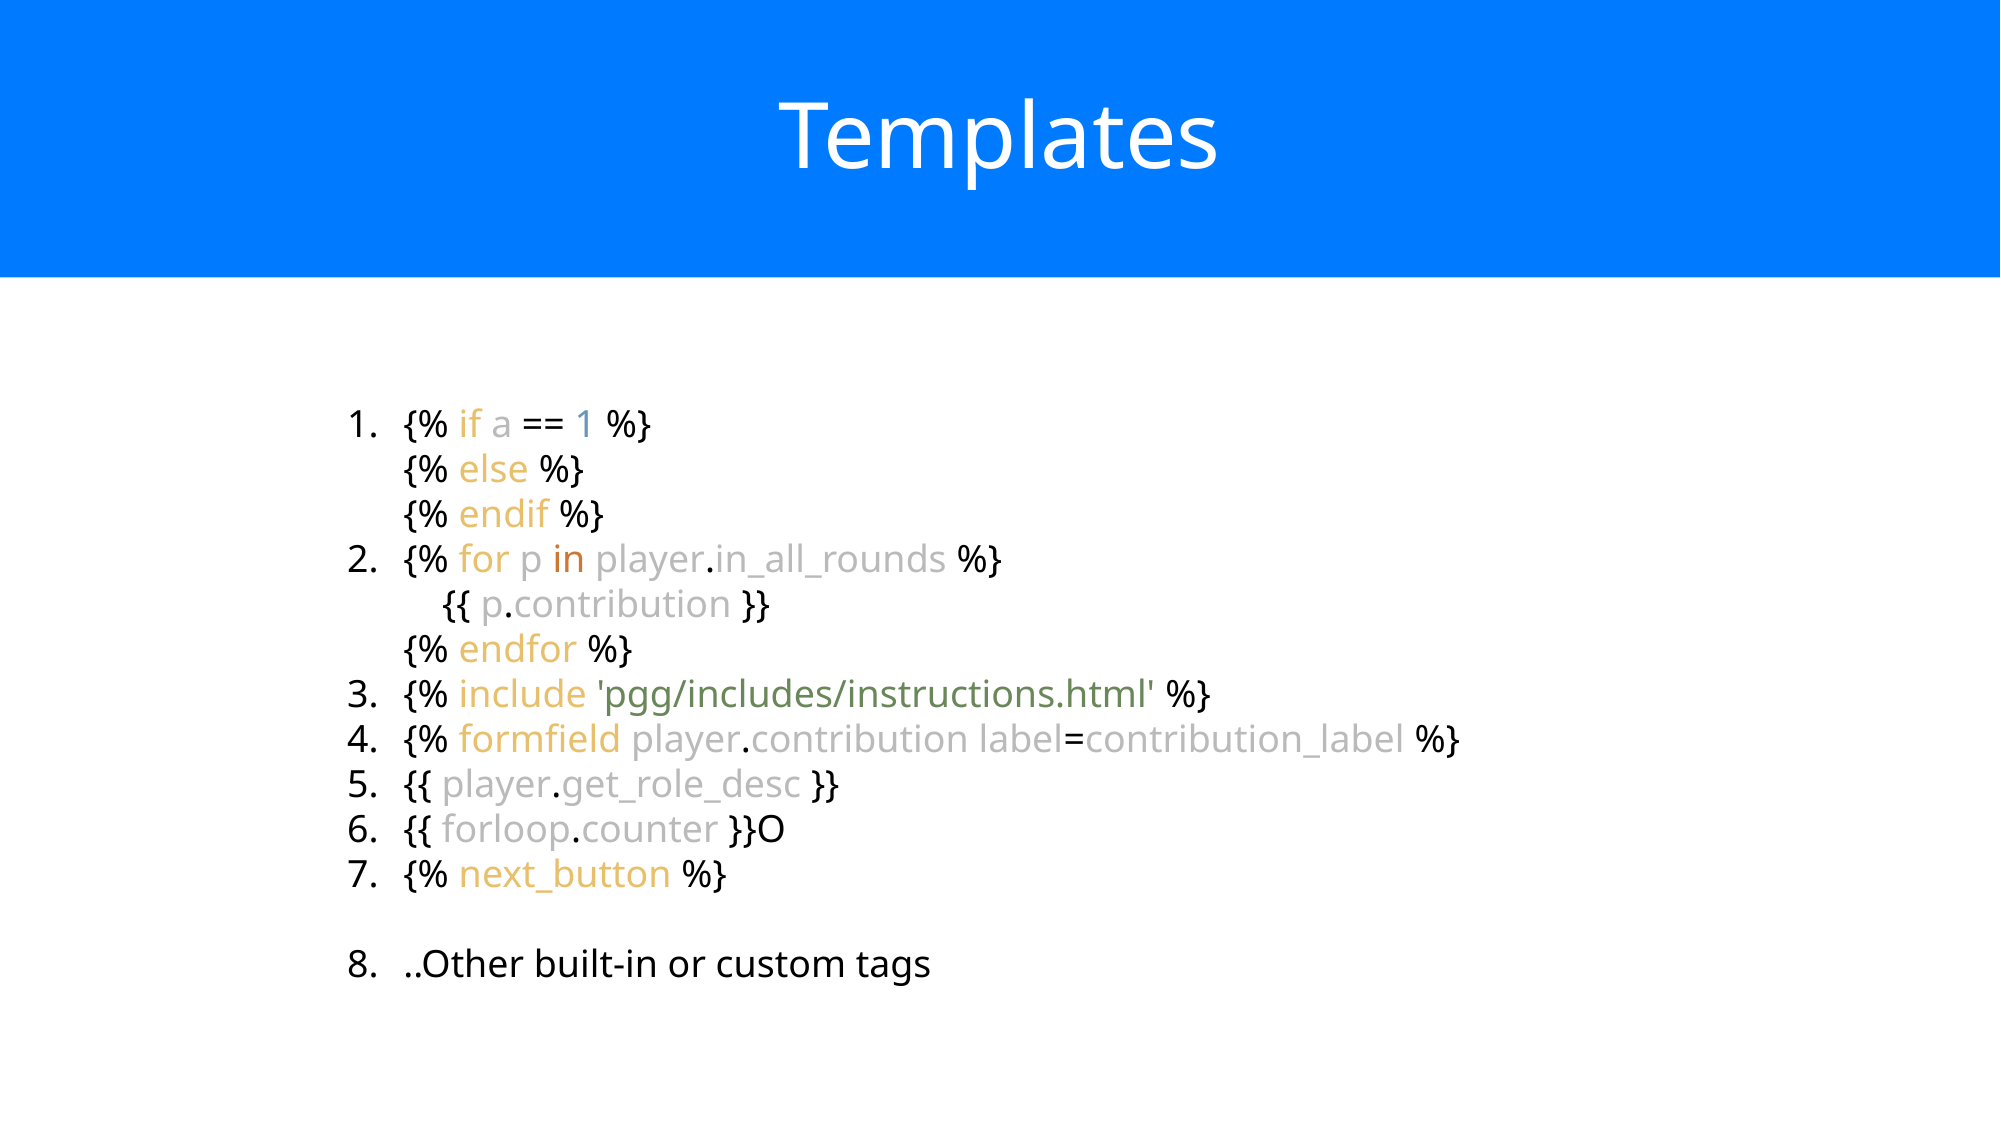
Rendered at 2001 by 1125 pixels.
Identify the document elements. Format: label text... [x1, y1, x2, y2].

text_box {% if a == 1 %} {% else %} {% endif %} {% for p in player.in_all_rounds %} {{ p.contribution }} {% endfor %} {% include 'pgg/includes/instructions.html' %} {% formfield player.contribution label=contribution_label %} {{ player.get_role_desc }} {{ forloop.counter }}O {% next_button %} ..Other built-in or custom tags [332, 392, 2000, 1083]
title Templates [0, 0, 2000, 278]
